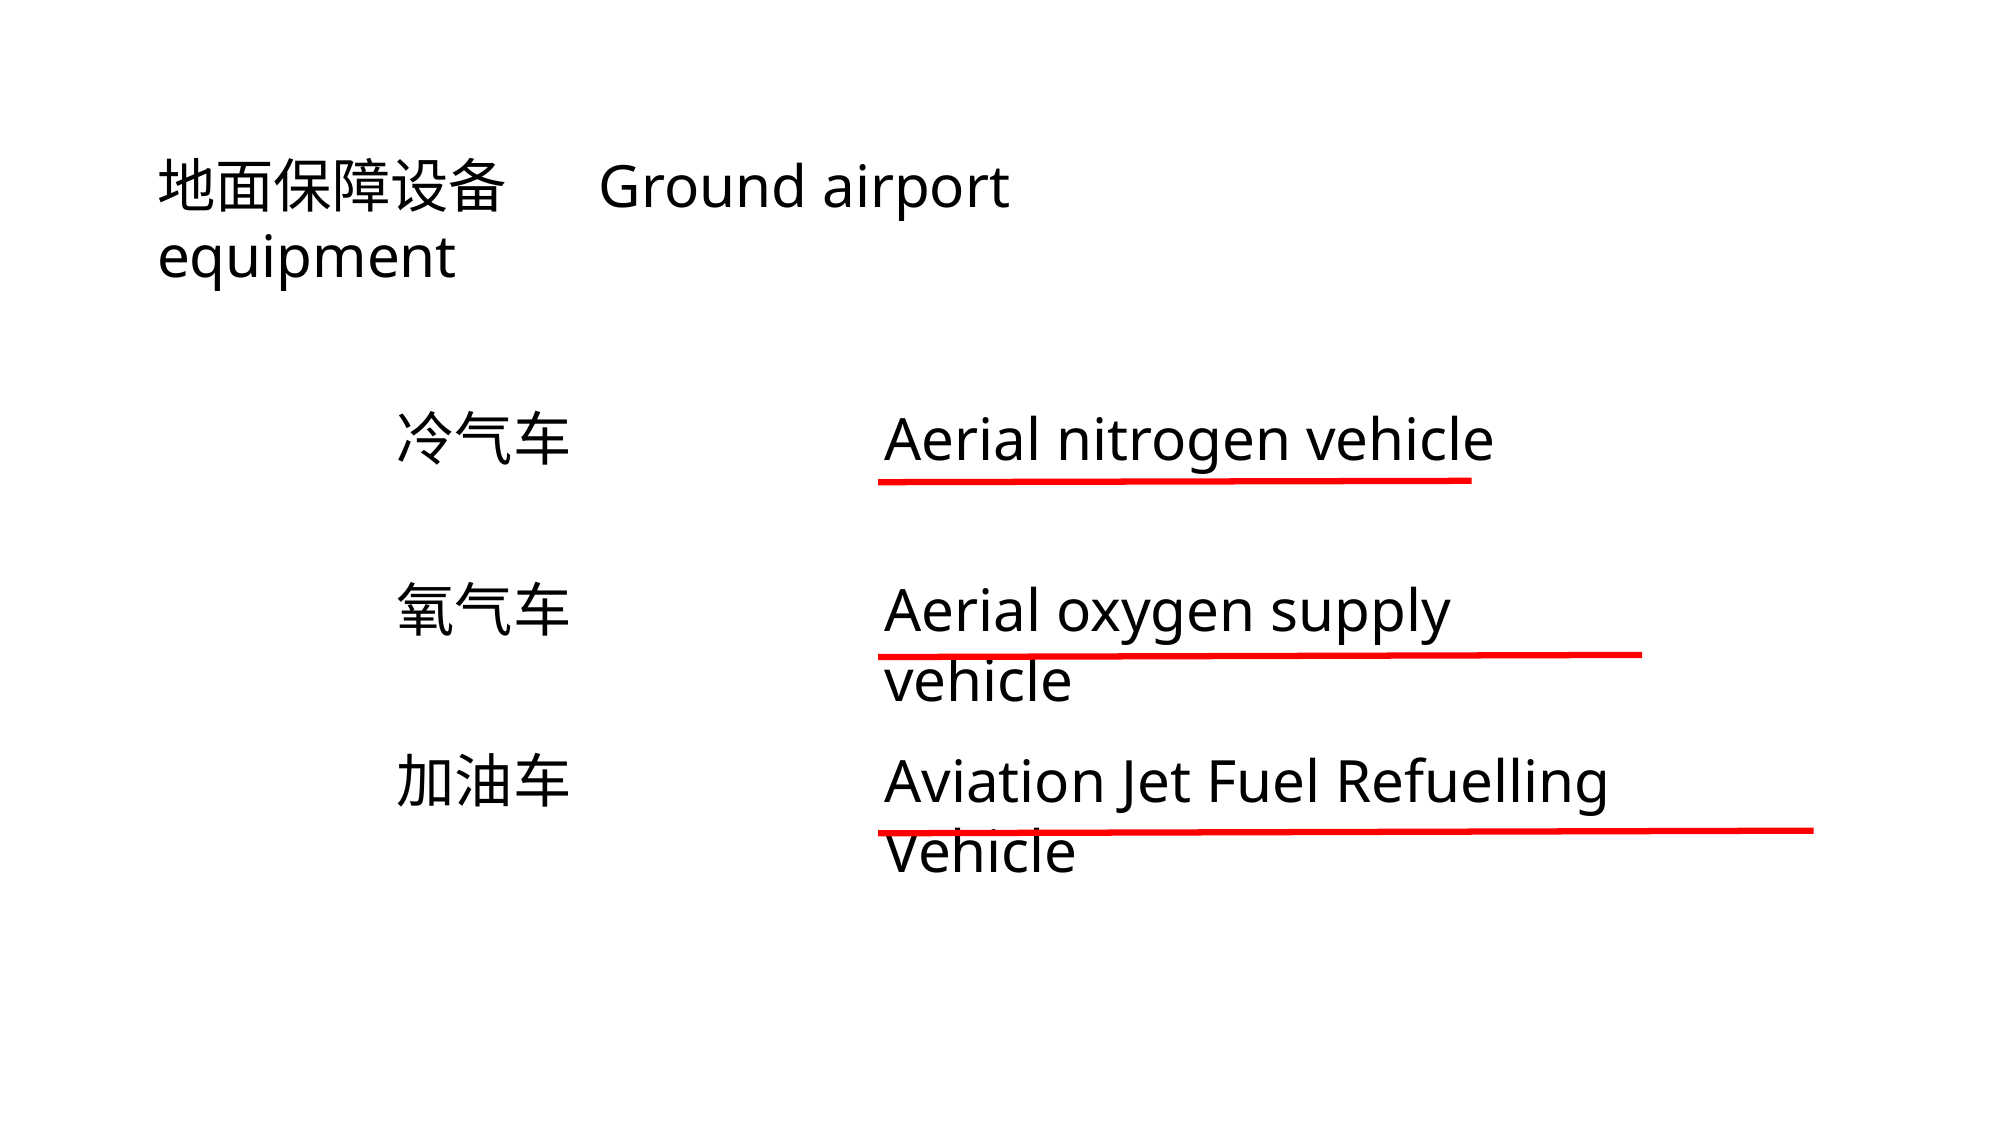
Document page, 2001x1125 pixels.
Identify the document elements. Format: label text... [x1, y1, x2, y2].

text_box 加油车 [382, 737, 735, 822]
text_box Aviation Jet Fuel Refuelling Vehicle [869, 737, 1833, 892]
text_box Aerial oxygen supply vehicle [869, 565, 1665, 721]
text_box 地面保障设备 Ground airport equipment [142, 141, 1328, 297]
text_box 冷气车 [382, 395, 735, 480]
text_box Aerial nitrogen vehicle [869, 395, 1665, 480]
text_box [878, 830, 1814, 834]
text_box 氧气车 [382, 566, 735, 651]
